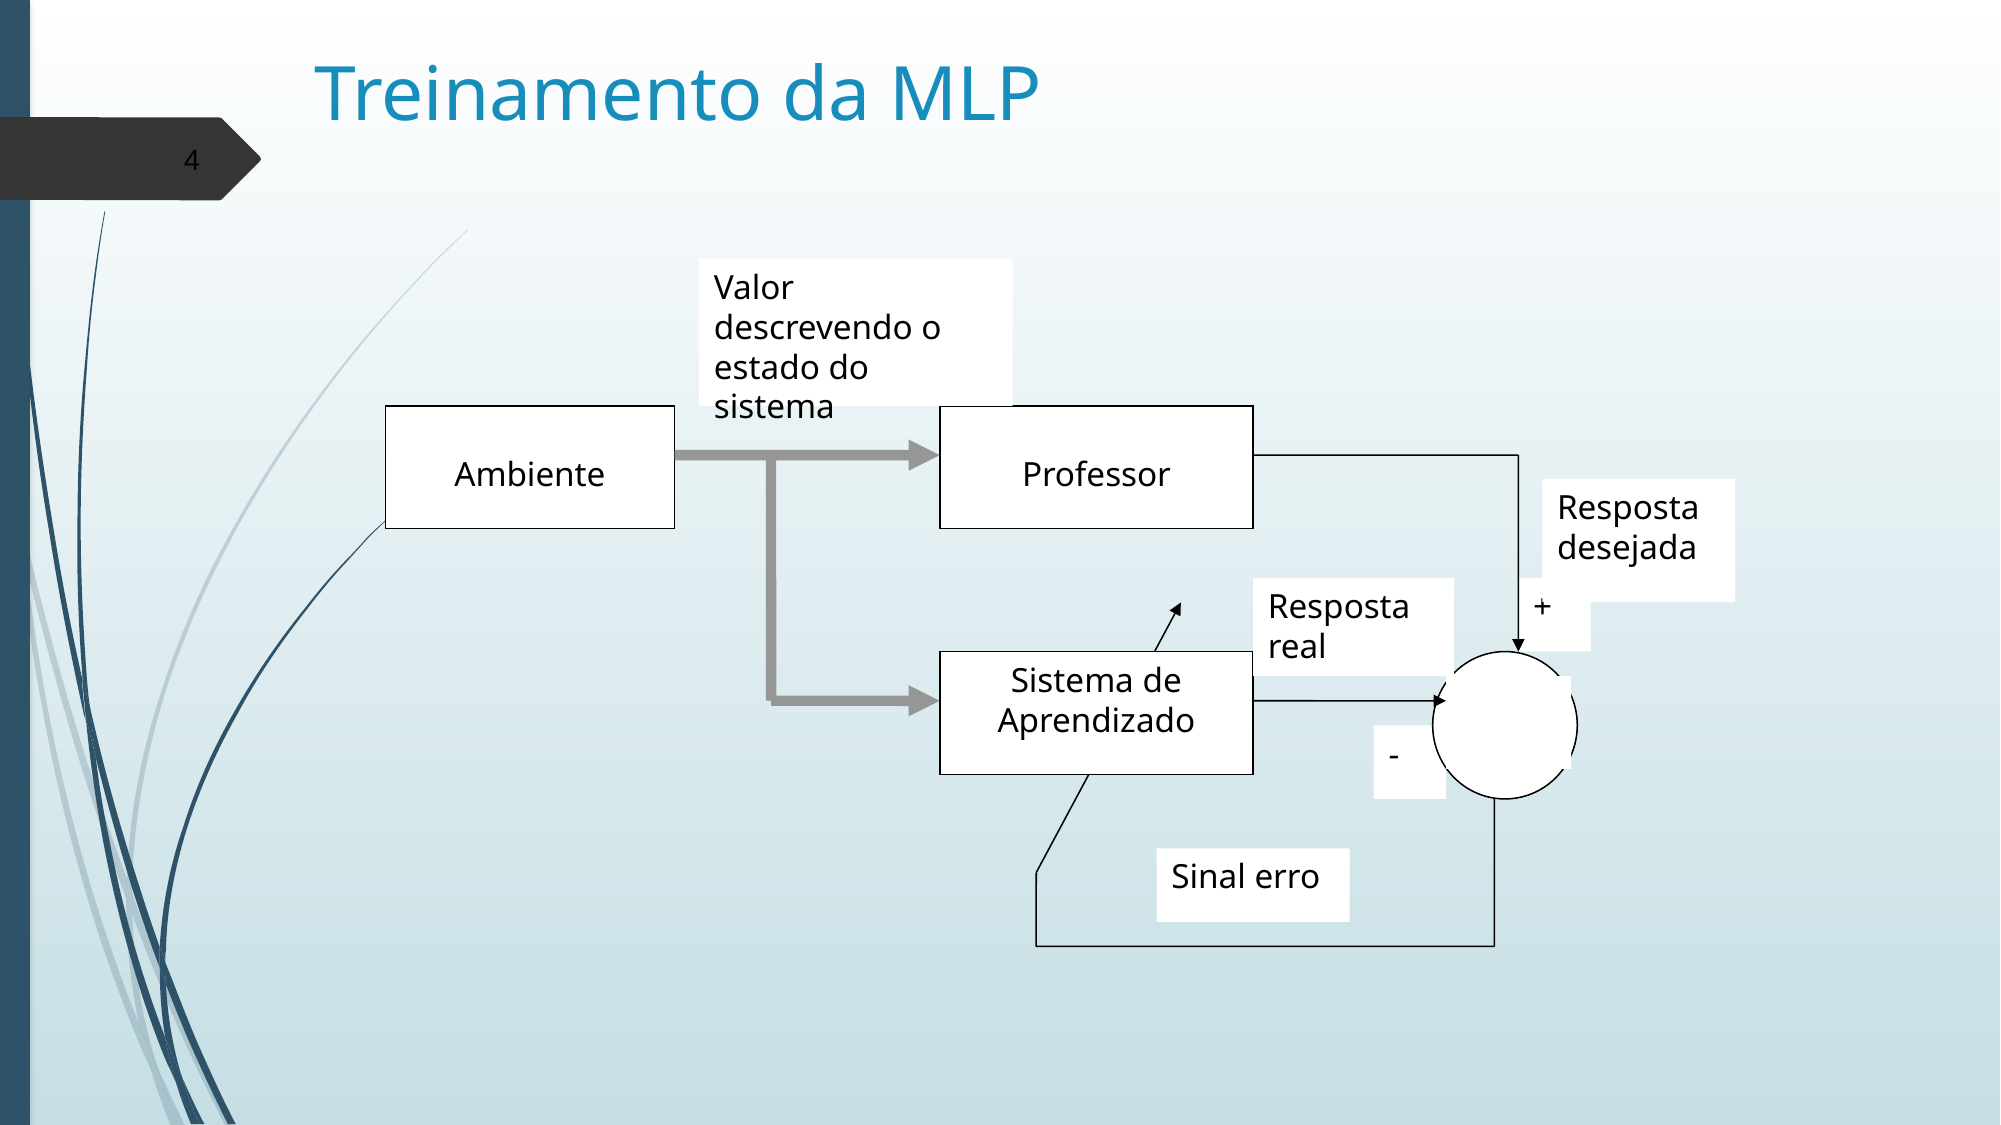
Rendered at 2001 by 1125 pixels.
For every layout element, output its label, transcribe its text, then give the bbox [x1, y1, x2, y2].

slide_number 4 [87, 129, 216, 190]
title Treinamento da MLP [299, 37, 1696, 197]
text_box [385, 258, 1736, 947]
